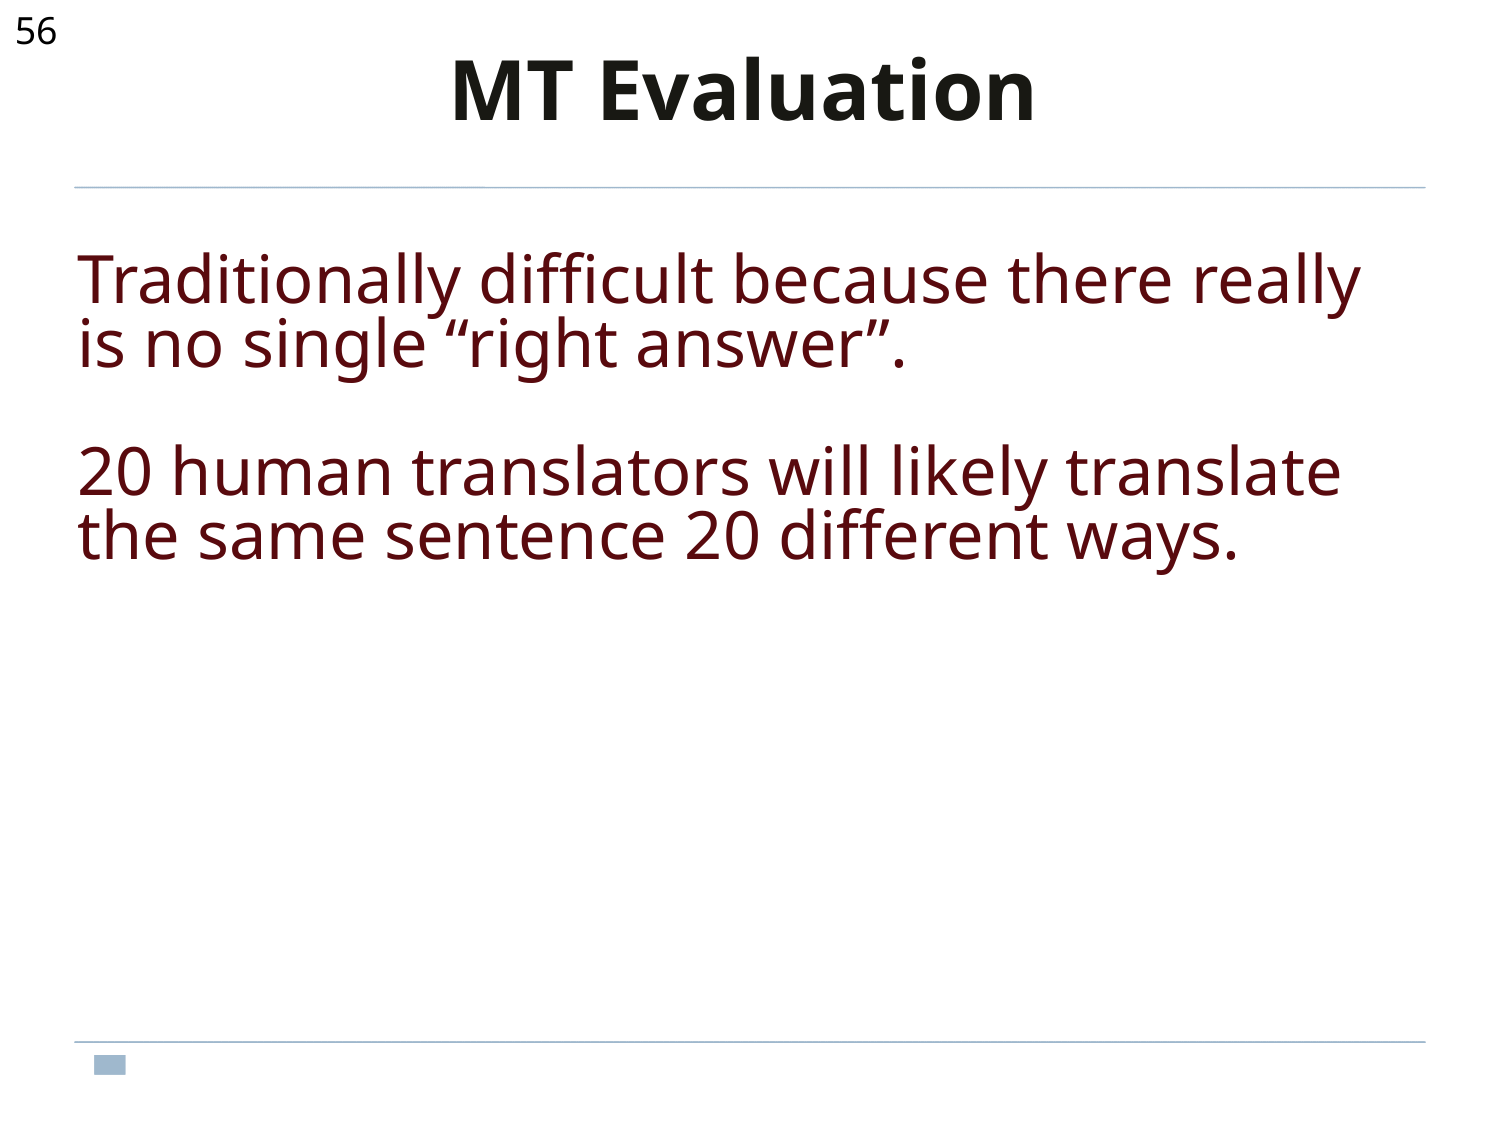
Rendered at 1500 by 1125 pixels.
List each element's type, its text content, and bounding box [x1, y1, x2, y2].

text_box <number> [0, 0, 1500, 1125]
